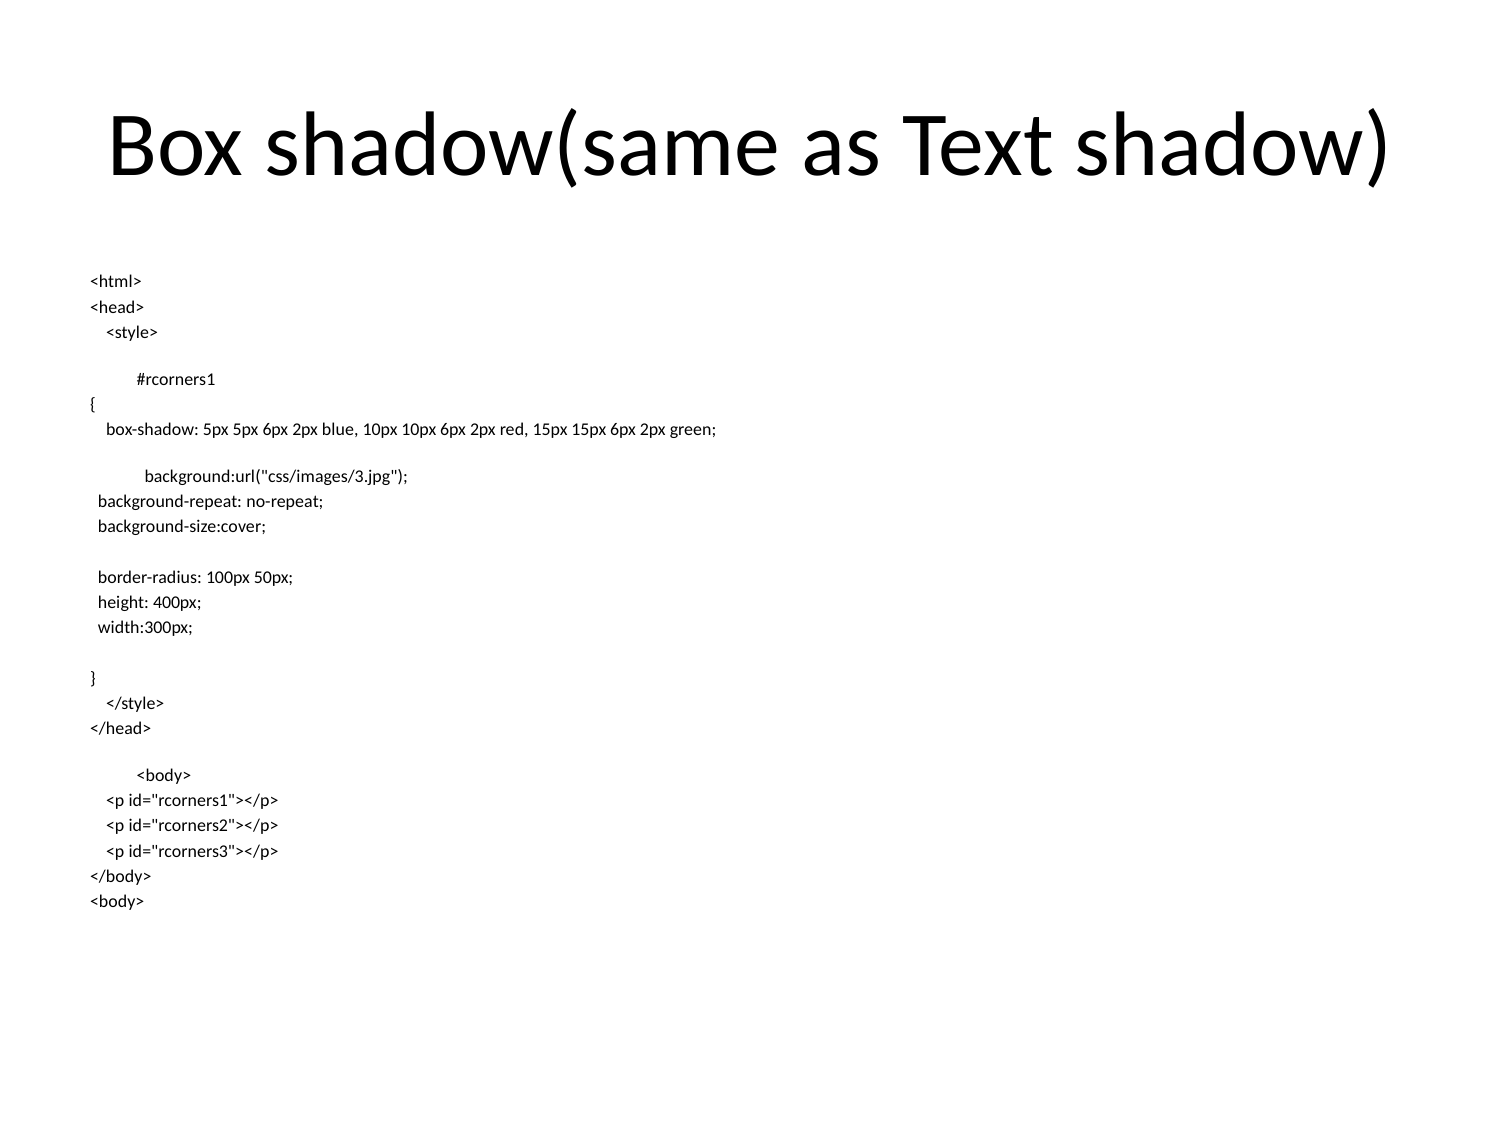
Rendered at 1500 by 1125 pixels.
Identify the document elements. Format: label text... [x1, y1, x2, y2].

list <html> <head> <style> #rcorners1 { box-shadow: 5px 5px 6px 2px blue, 10px 10px 6px 2px red, 15px 15px 6px 2px green; background:url("css/images/3.jpg"); background-repeat: no-repeat; background-size:cover; border-radius: 100px 50px; height: 400px; width:300px; } </style> </head> <body> <p id="rcorners1"></p> <p id="rcorners2"></p> <p id="rcorners3"></p> </body> <body> [75, 262, 1425, 1005]
title Box shadow(same as Text shadow) [75, 45, 1425, 233]
